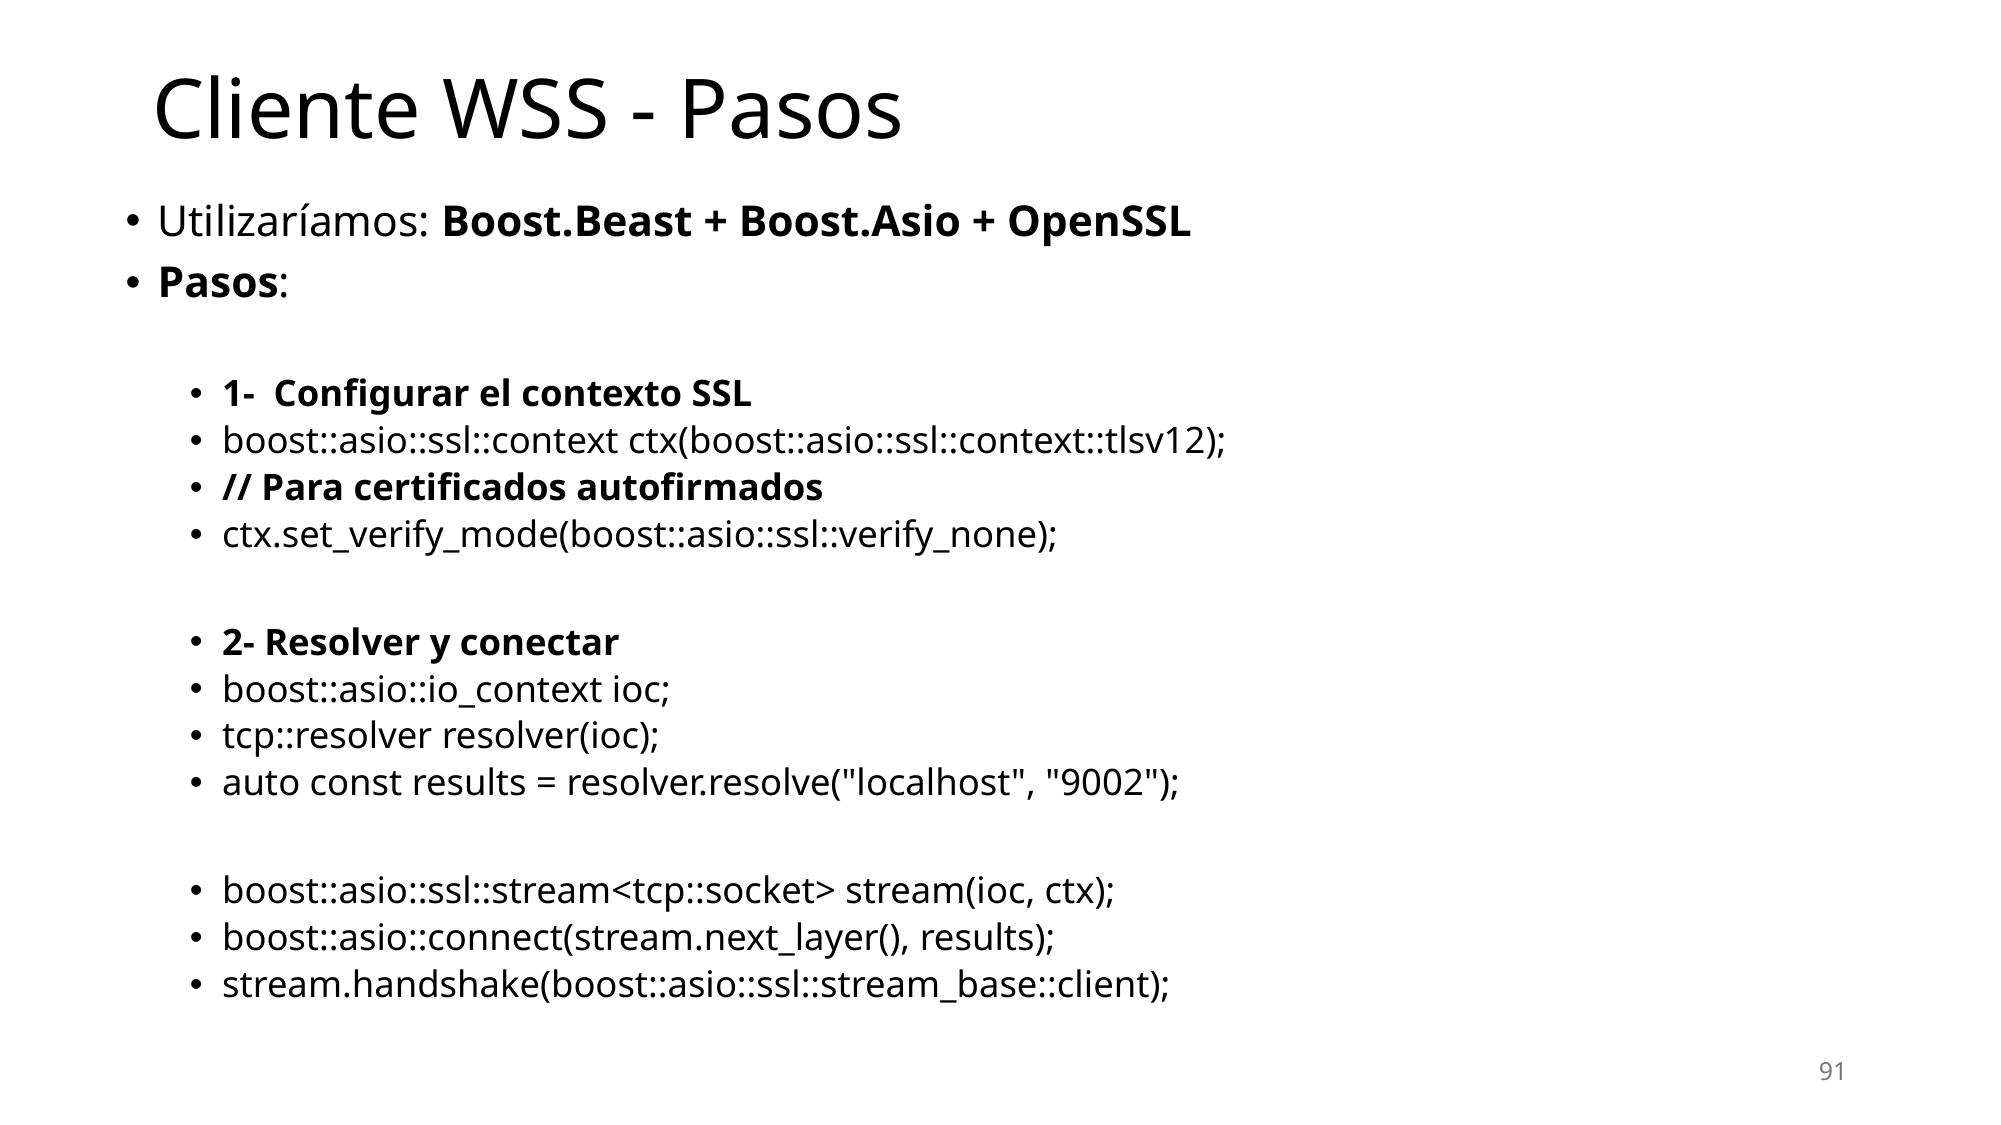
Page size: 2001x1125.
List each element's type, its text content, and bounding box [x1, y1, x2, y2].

slide_number 91 [1412, 1042, 1863, 1103]
list Utilizaríamos: Boost.Beast + Boost.Asio + OpenSSL Pasos: 1- Configurar el contexto SSL boost::asio::ssl::context ctx(boost::asio::ssl::context::tlsv12); // Para certificados autofirmados ctx.set_verify_mode(boost::asio::ssl::verify_none); 2- Resolver y conectar boost::asio::io_context ioc; tcp::resolver resolver(ioc); auto const results = resolver.resolve("localhost", "9002"); boost::asio::ssl::stream<tcp::socket> stream(ioc, ctx); boost::asio::connect(stream.next_layer(), results); stream.handshake(boost::asio::ssl::stream_base::client); [110, 192, 1863, 1014]
title Cliente WSS - Pasos [137, 59, 1863, 165]
